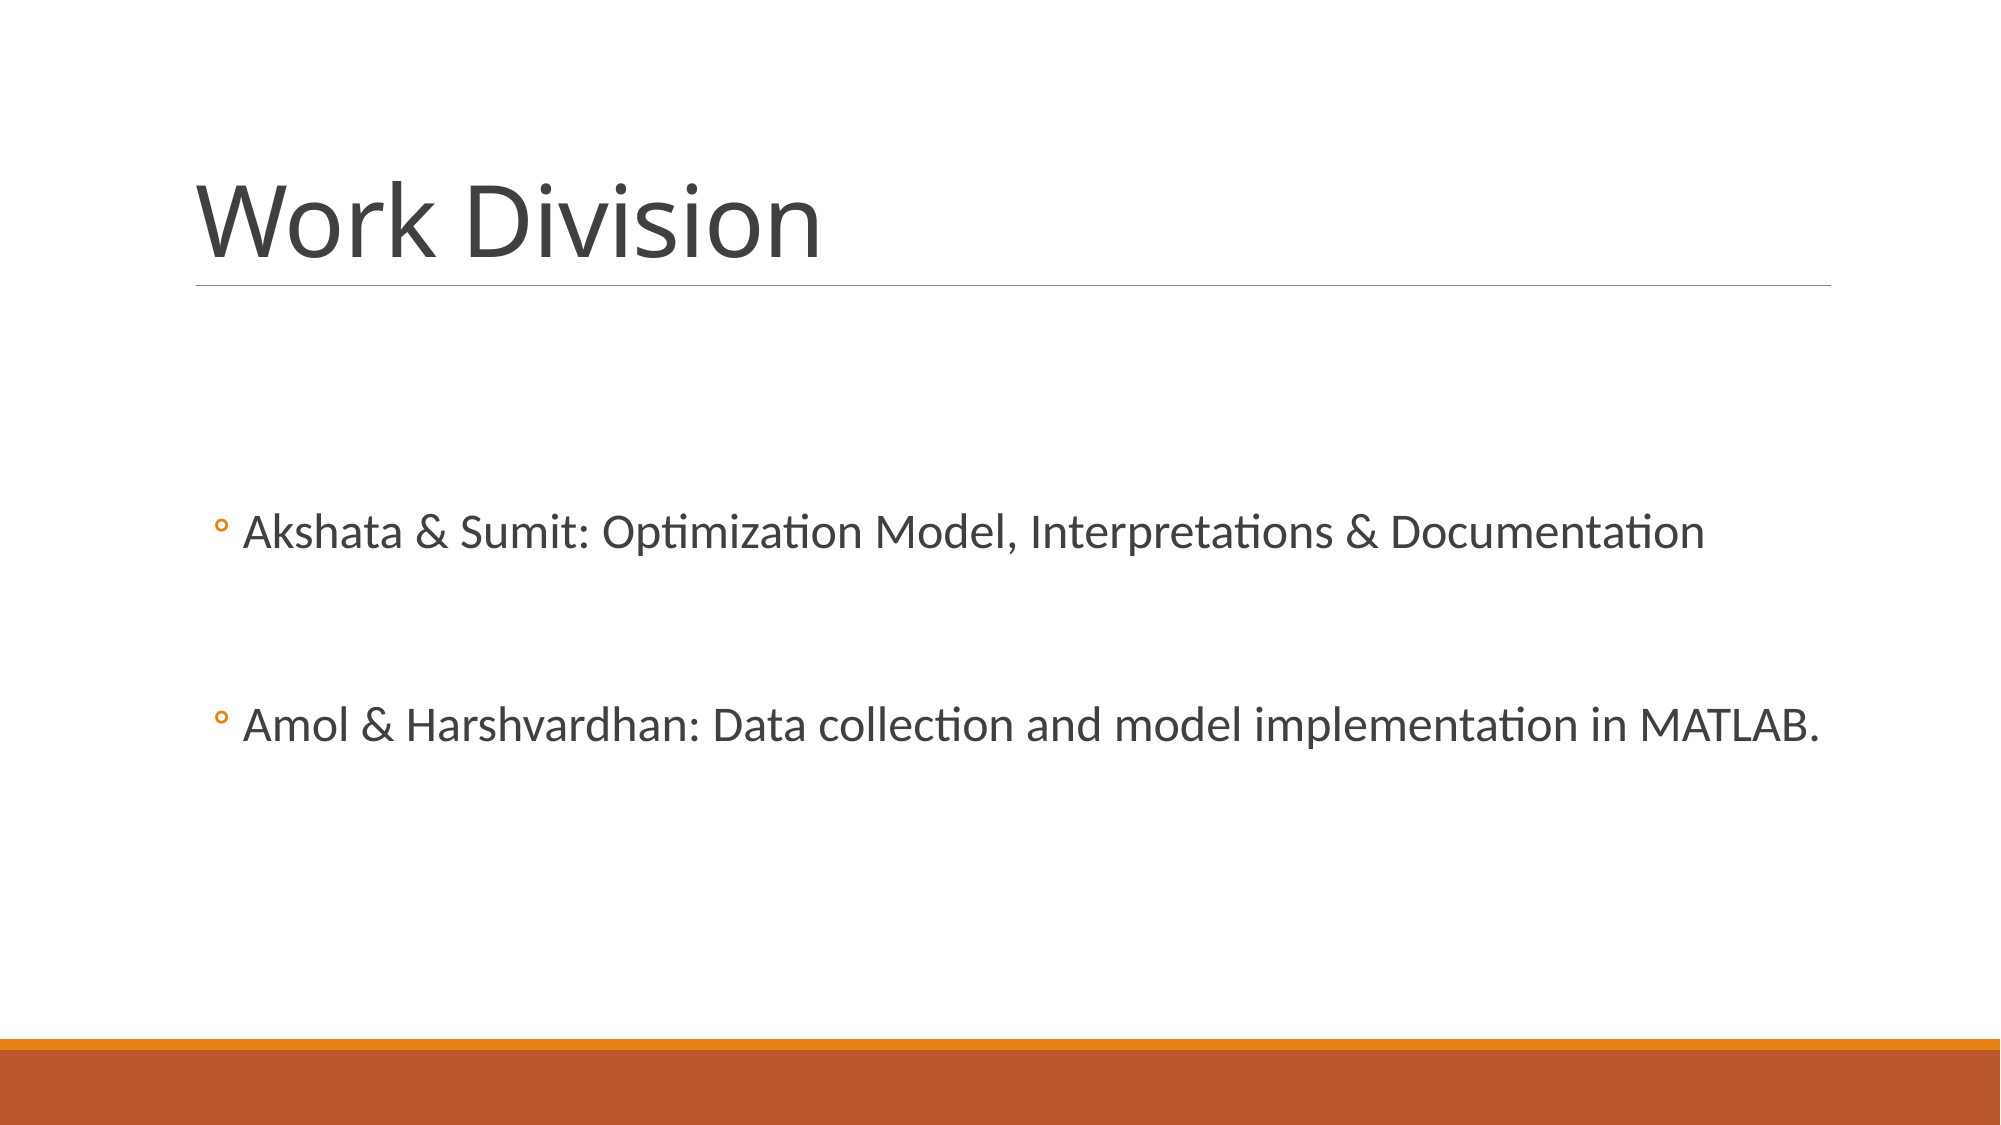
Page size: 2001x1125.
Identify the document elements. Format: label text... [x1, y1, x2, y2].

title Work Division [180, 47, 1830, 285]
list Akshata & Sumit: Optimization Model, Interpretations & Documentation Amol & Harshvardhan: Data collection and model implementation in MATLAB. [180, 285, 1830, 846]
